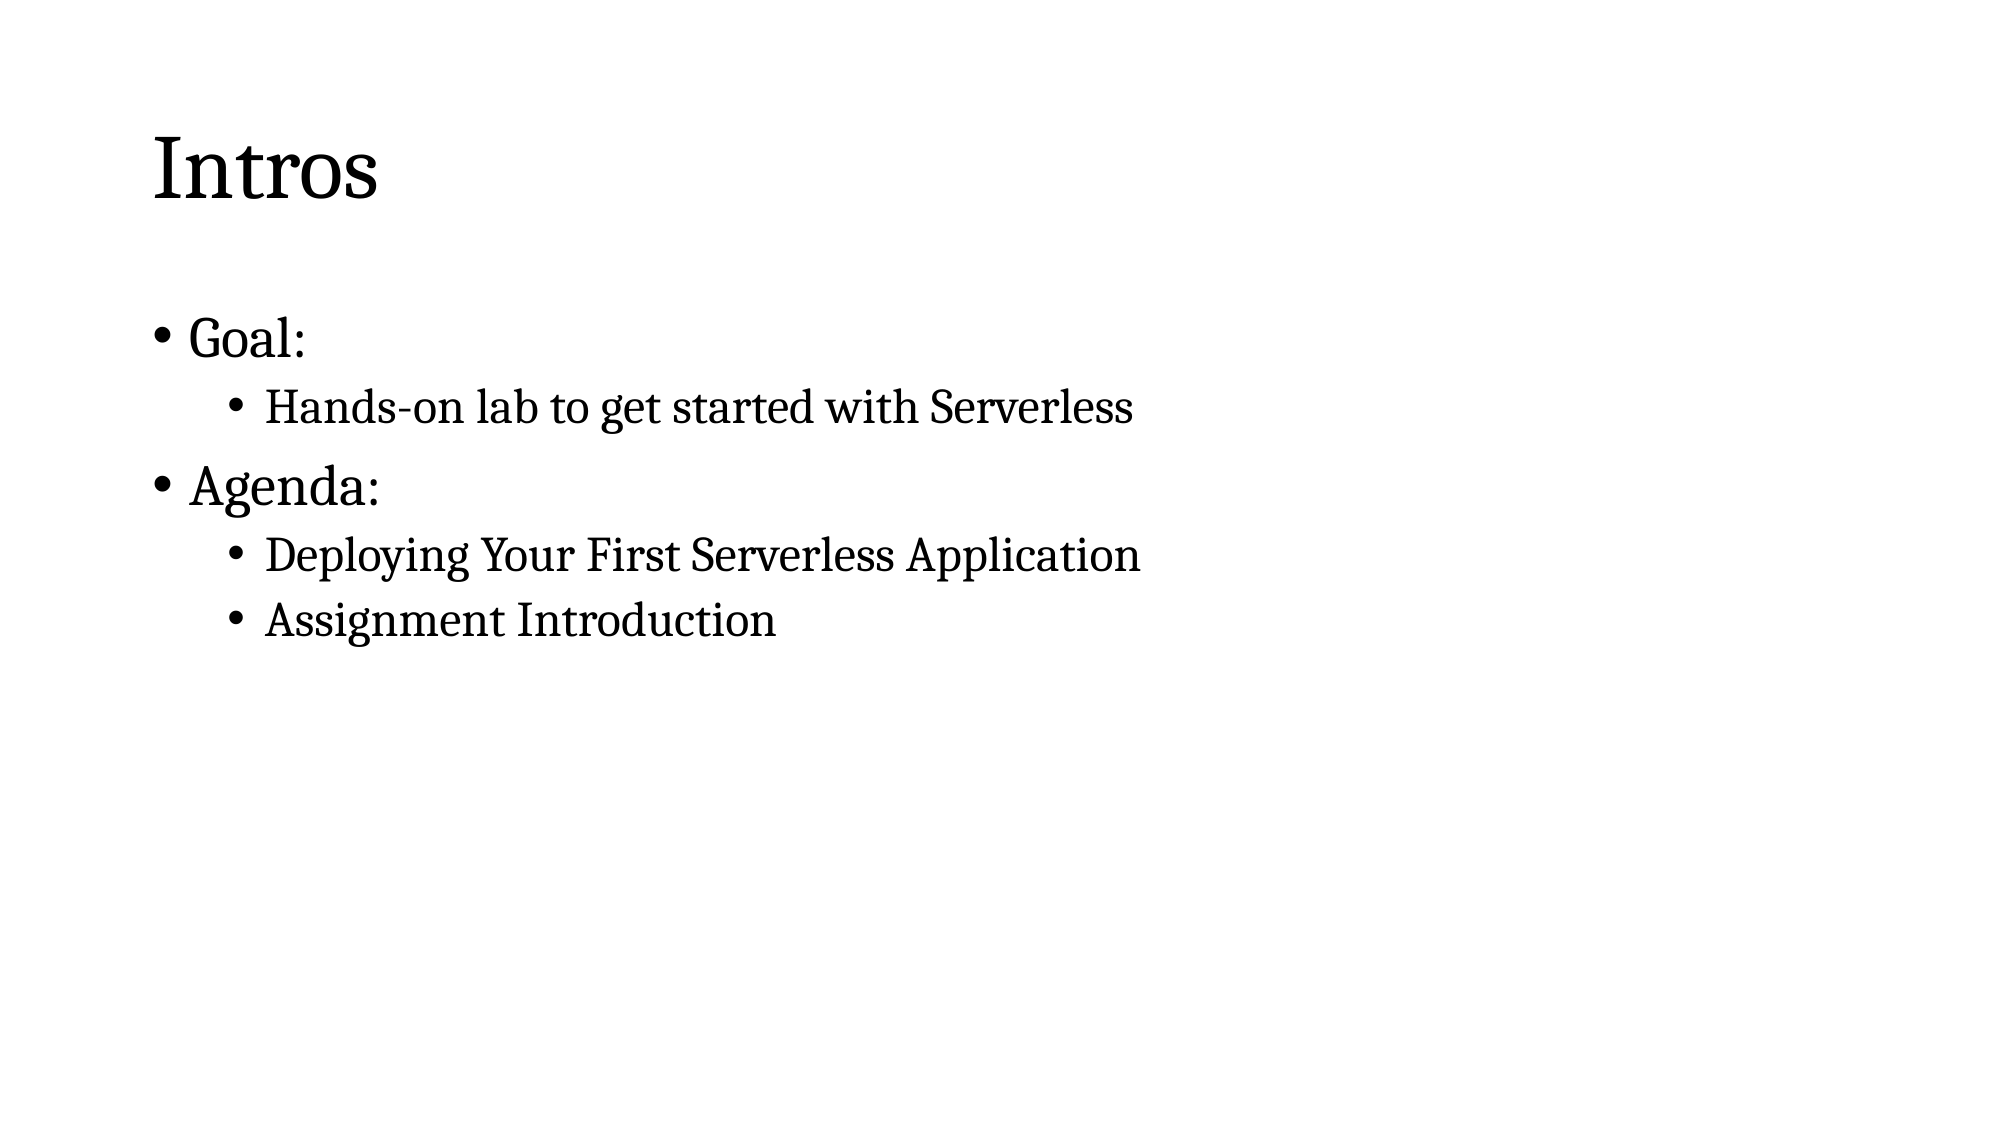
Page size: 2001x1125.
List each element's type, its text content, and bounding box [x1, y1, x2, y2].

list Goal: Hands-on lab to get started with Serverless Agenda: Deploying Your First Serverless Application Assignment Introduction [137, 299, 1863, 1014]
title Intros [137, 59, 1863, 278]
